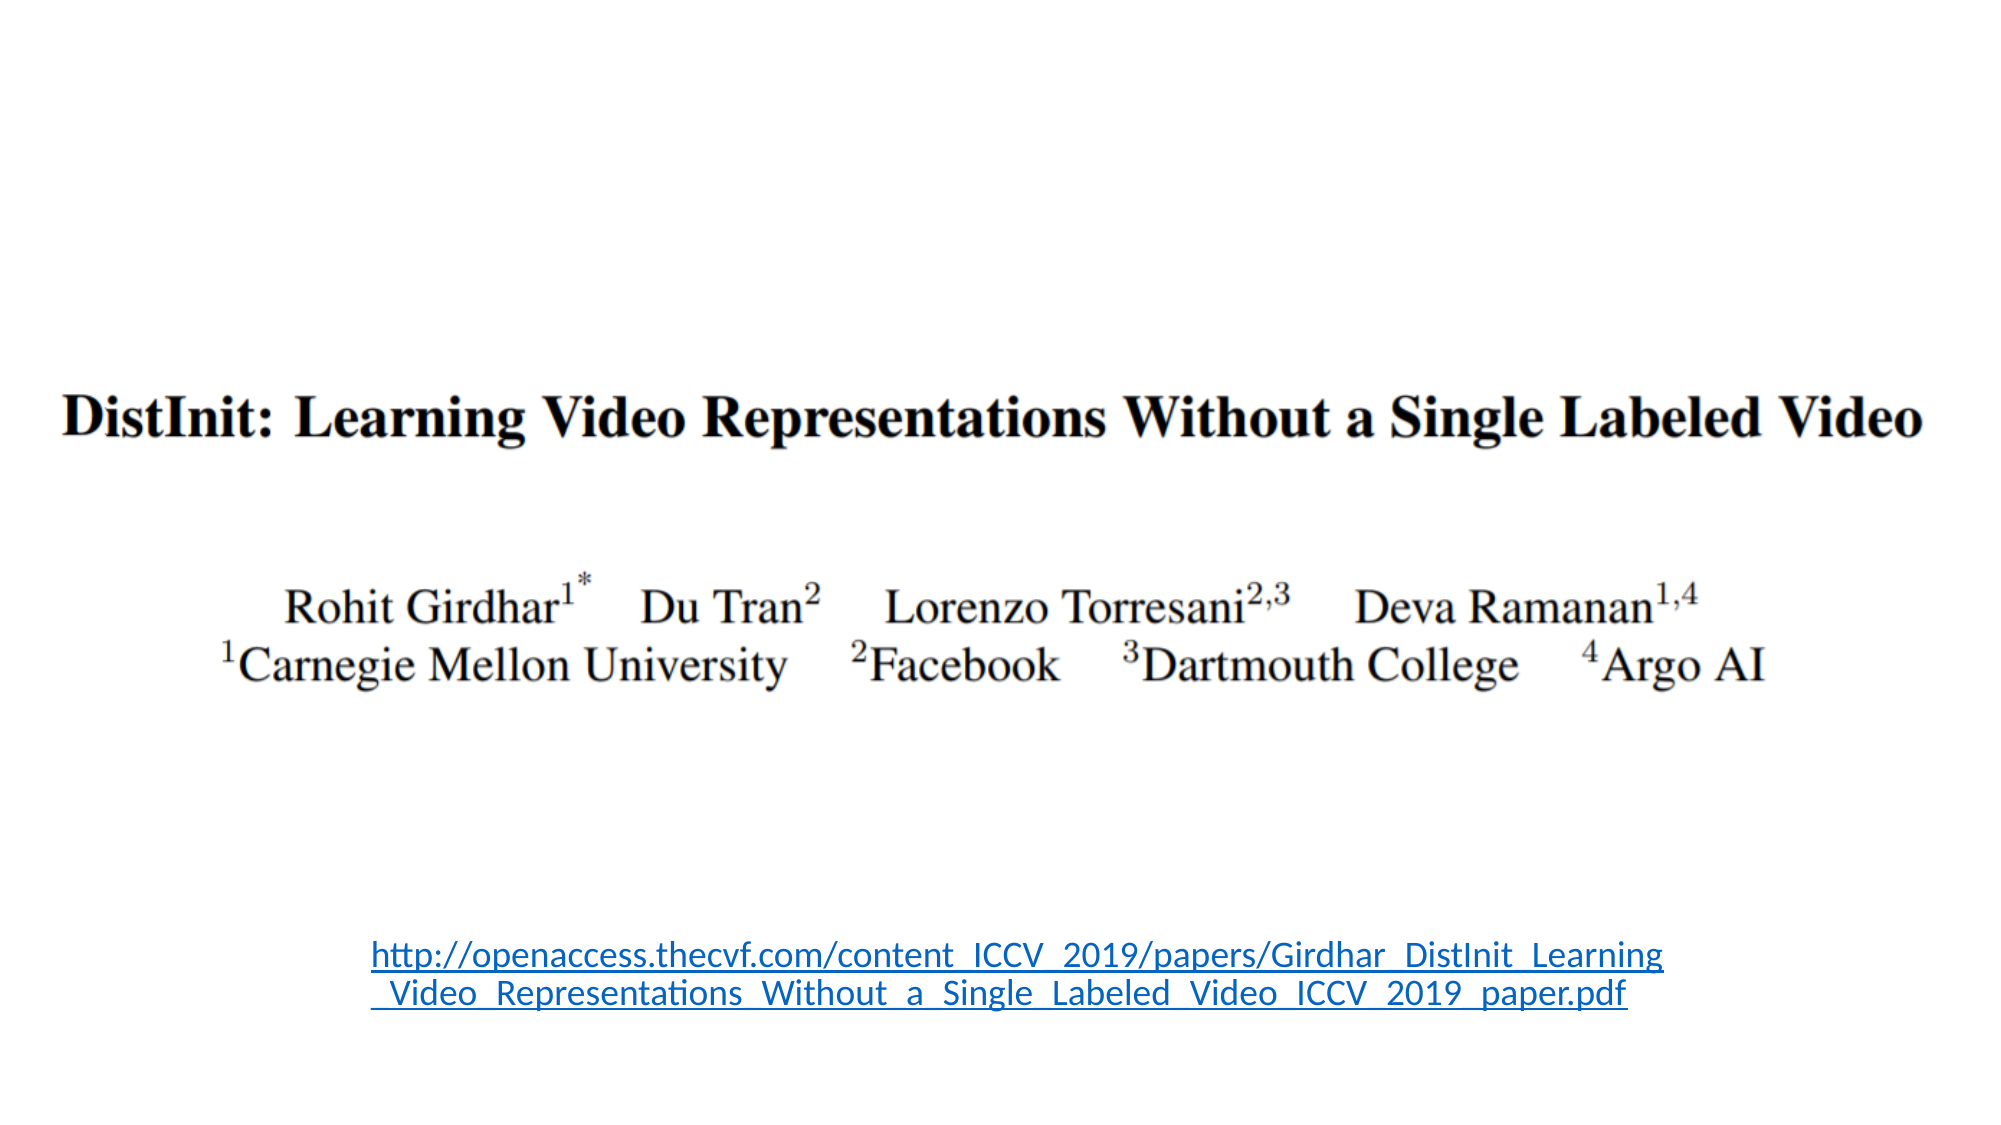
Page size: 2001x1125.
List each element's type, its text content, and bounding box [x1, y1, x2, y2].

text_box http://openaccess.thecvf.com/content_ICCV_2019/papers/Girdhar_DistInit_Learning_Video_Representations_Without_a_Single_Labeled_Video_ICCV_2019_paper.pdf [356, 922, 1681, 983]
picture [0, 331, 2000, 754]
